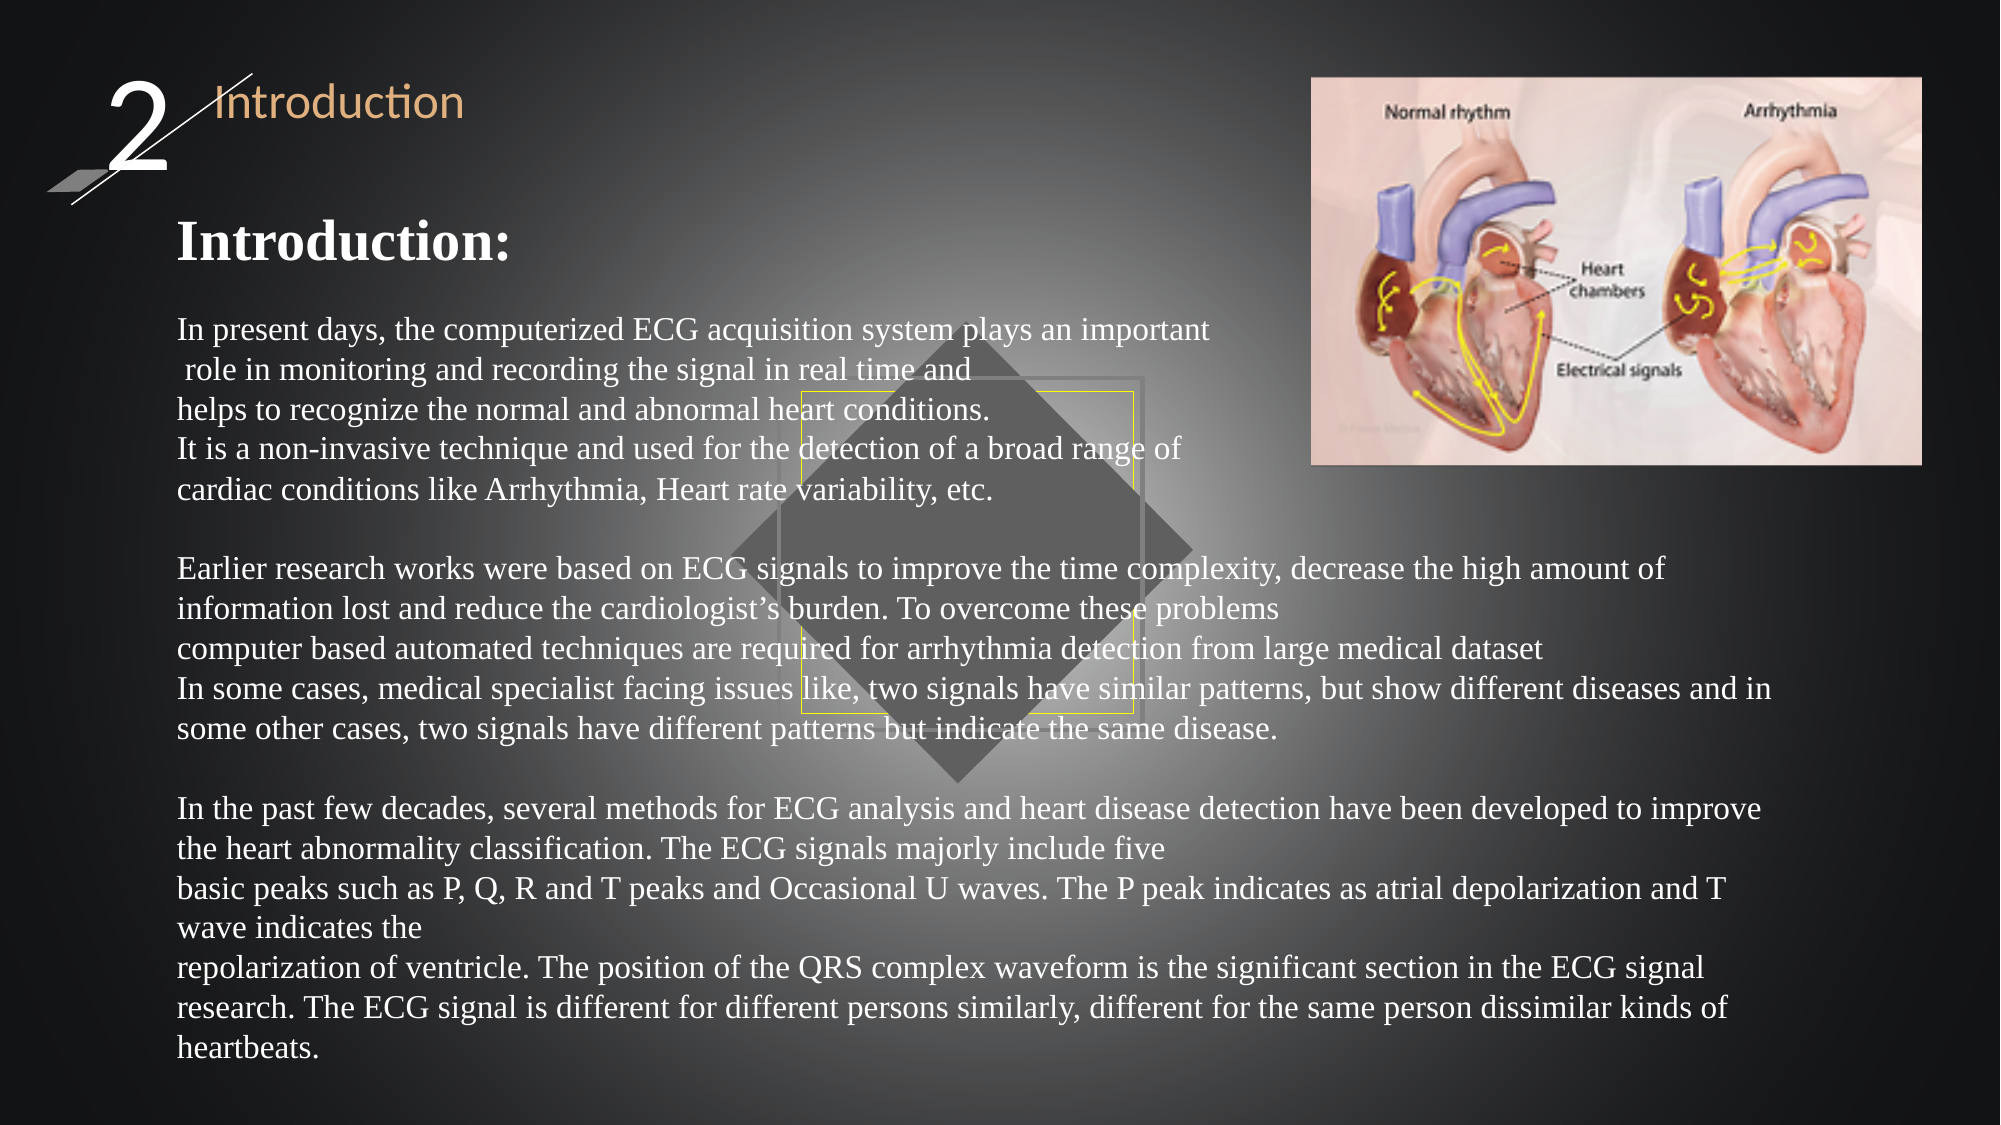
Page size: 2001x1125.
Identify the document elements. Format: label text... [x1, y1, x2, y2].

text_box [778, 378, 1143, 731]
picture [1311, 60, 1922, 484]
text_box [42, 19, 253, 257]
text_box Introduction: In present days, the computerized ECG acquisition system plays an important role in monitoring and recording the signal in real time and helps to recognize the normal and abnormal heart conditions. It is a non-invasive technique and used for the detection of a broad range of cardiac conditions like Arrhythmia, Heart rate variability, etc. Earlier research works were based on ECG signals to improve the time complexity, decrease the high amount of information lost and reduce the cardiologist’s burden. To overcome these problems computer based automated techniques are required for arrhythmia detection from large medical dataset In some cases, medical specialist facing issues like, two signals have similar patterns, but show different diseases and in some other cases, two signals have different patterns but indicate the same disease. In the past few decades, several methods for ECG analysis and heart disease detection have been developed to improve the heart abnormality classification. The ECG signals majorly include five basic peaks such as P, Q, R and T peaks and Occasional U waves. The P peak indicates as atrial depolarization and T wave indicates the repolarization of ventricle. The position of the QRS complex waveform is the significant section in the ECG signal research. The ECG signal is different for different persons similarly, different for the same person dissimilar kinds of heartbeats. [161, 194, 1817, 1125]
text_box Introduction [258, 60, 1309, 137]
